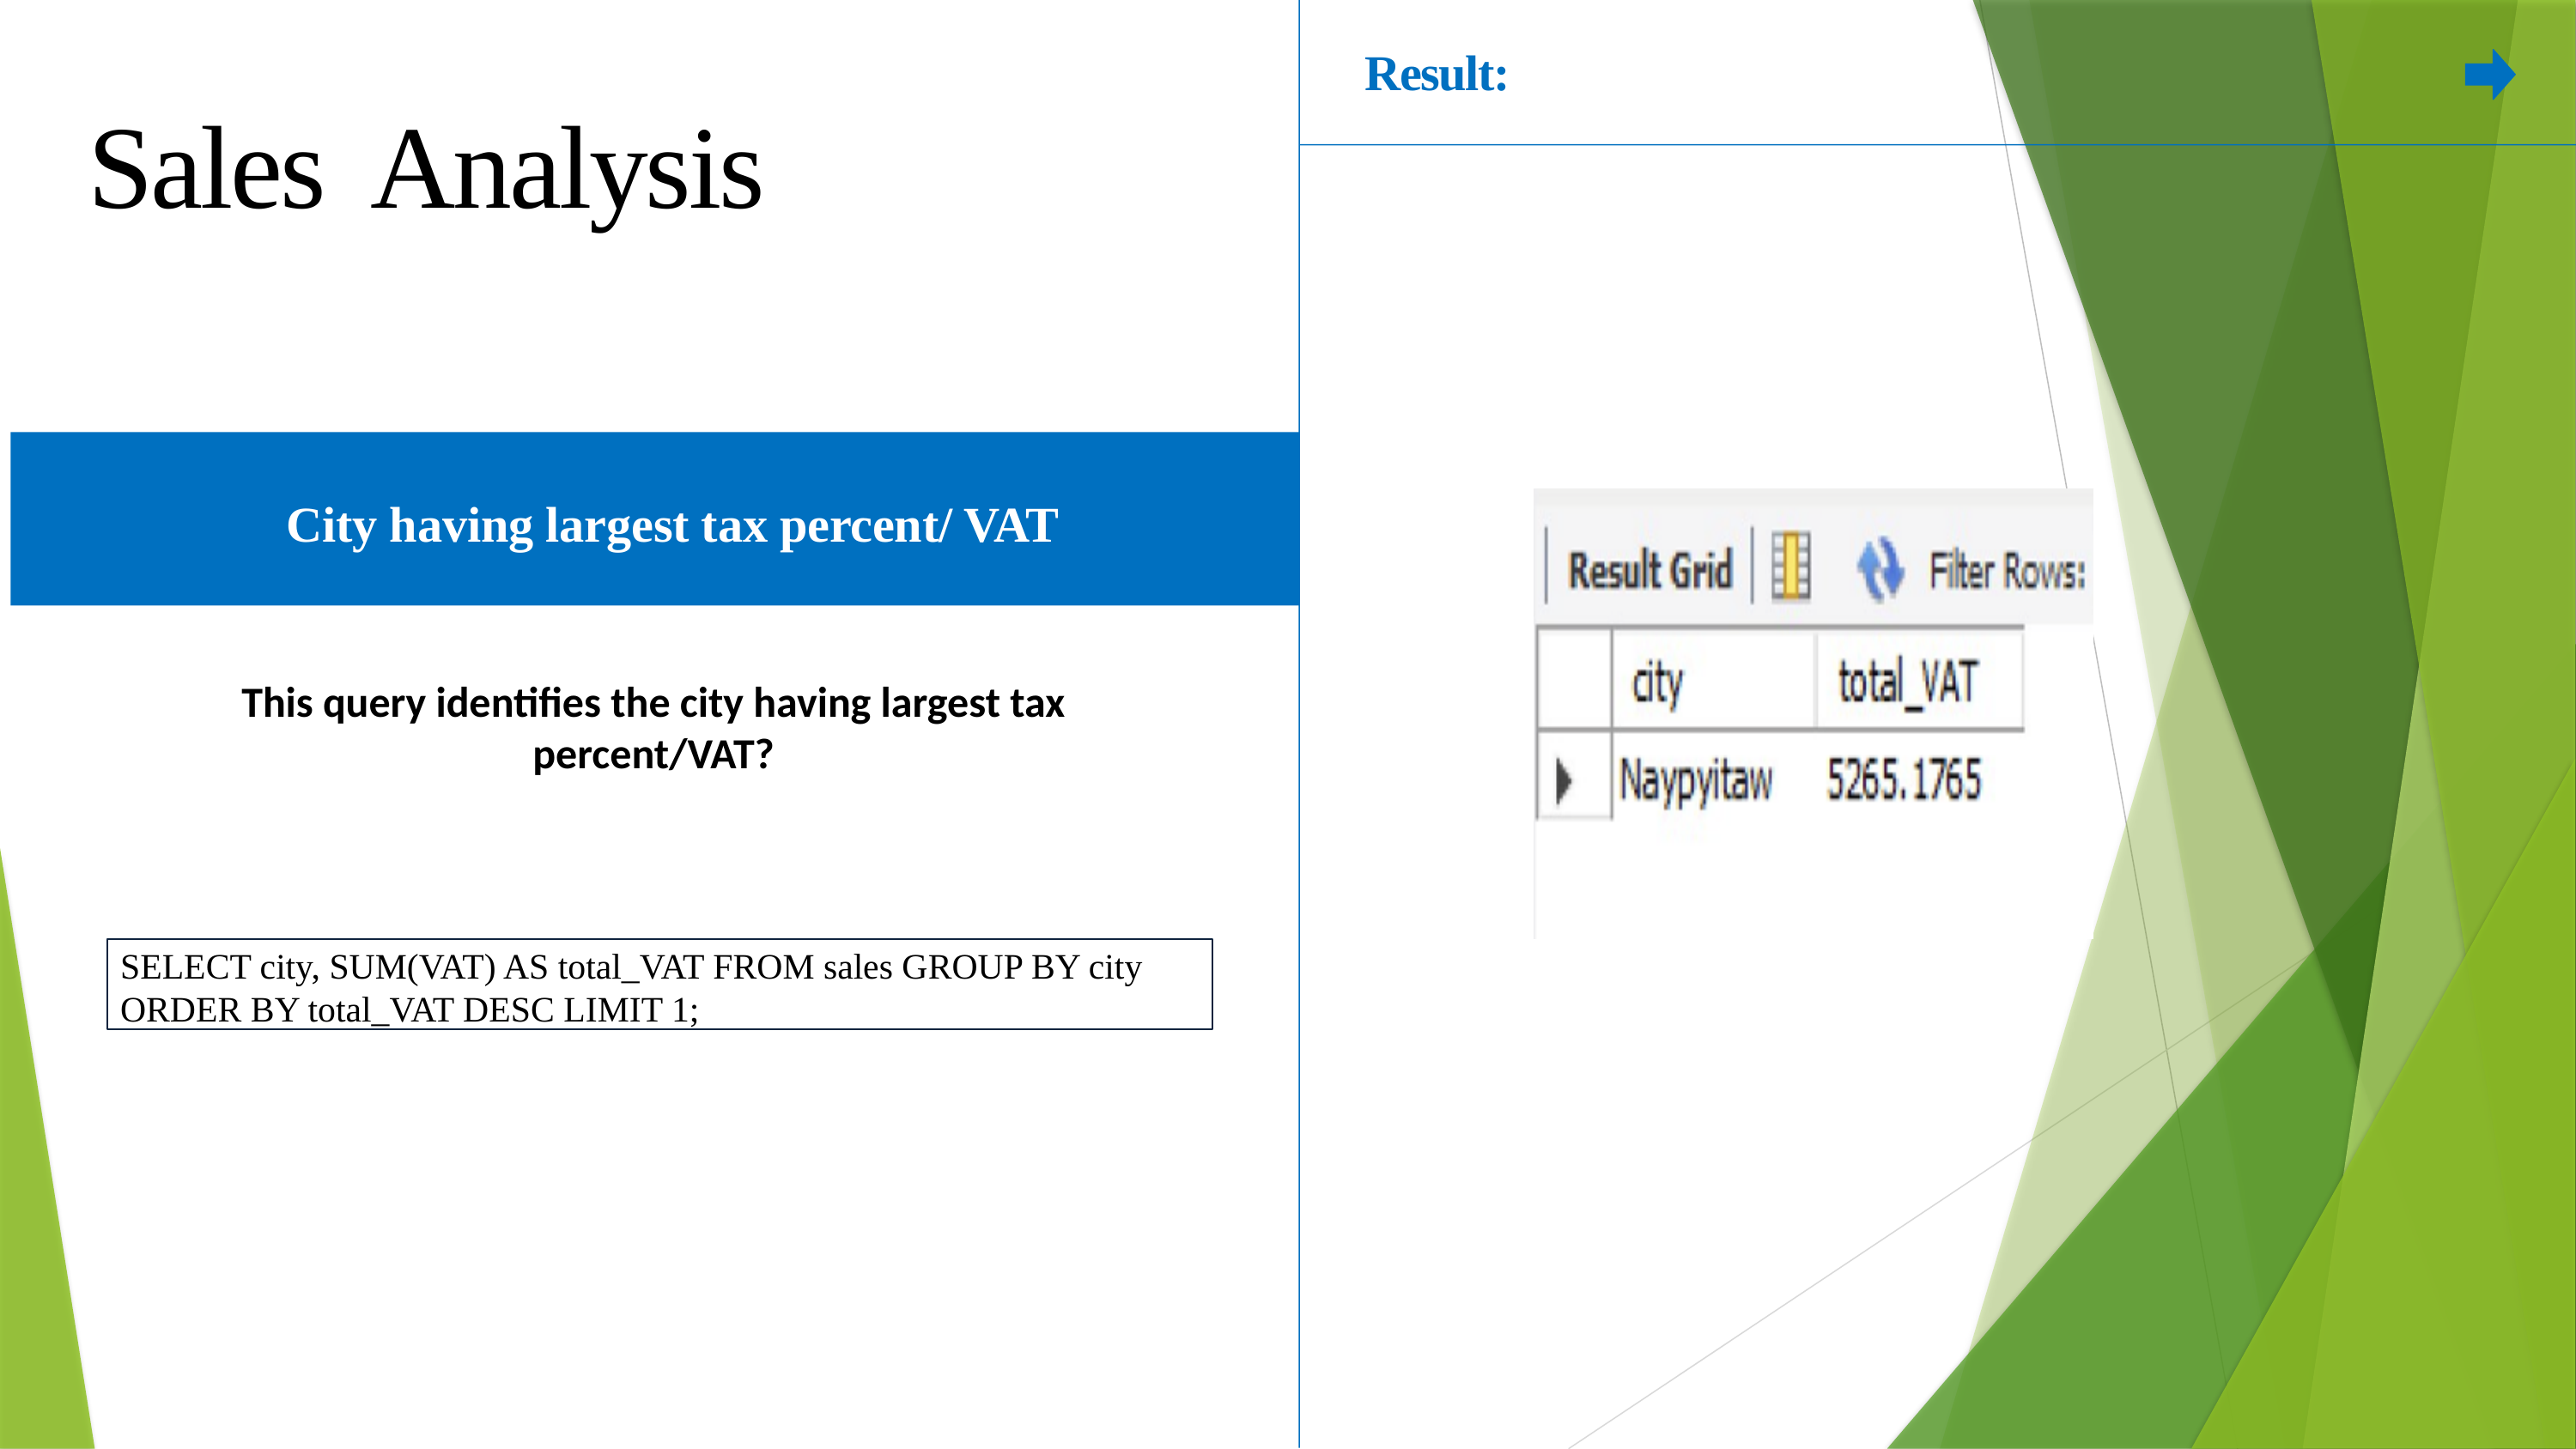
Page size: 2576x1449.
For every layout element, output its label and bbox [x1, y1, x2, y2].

text_box [9, 0, 2576, 1449]
picture [1533, 488, 2093, 940]
